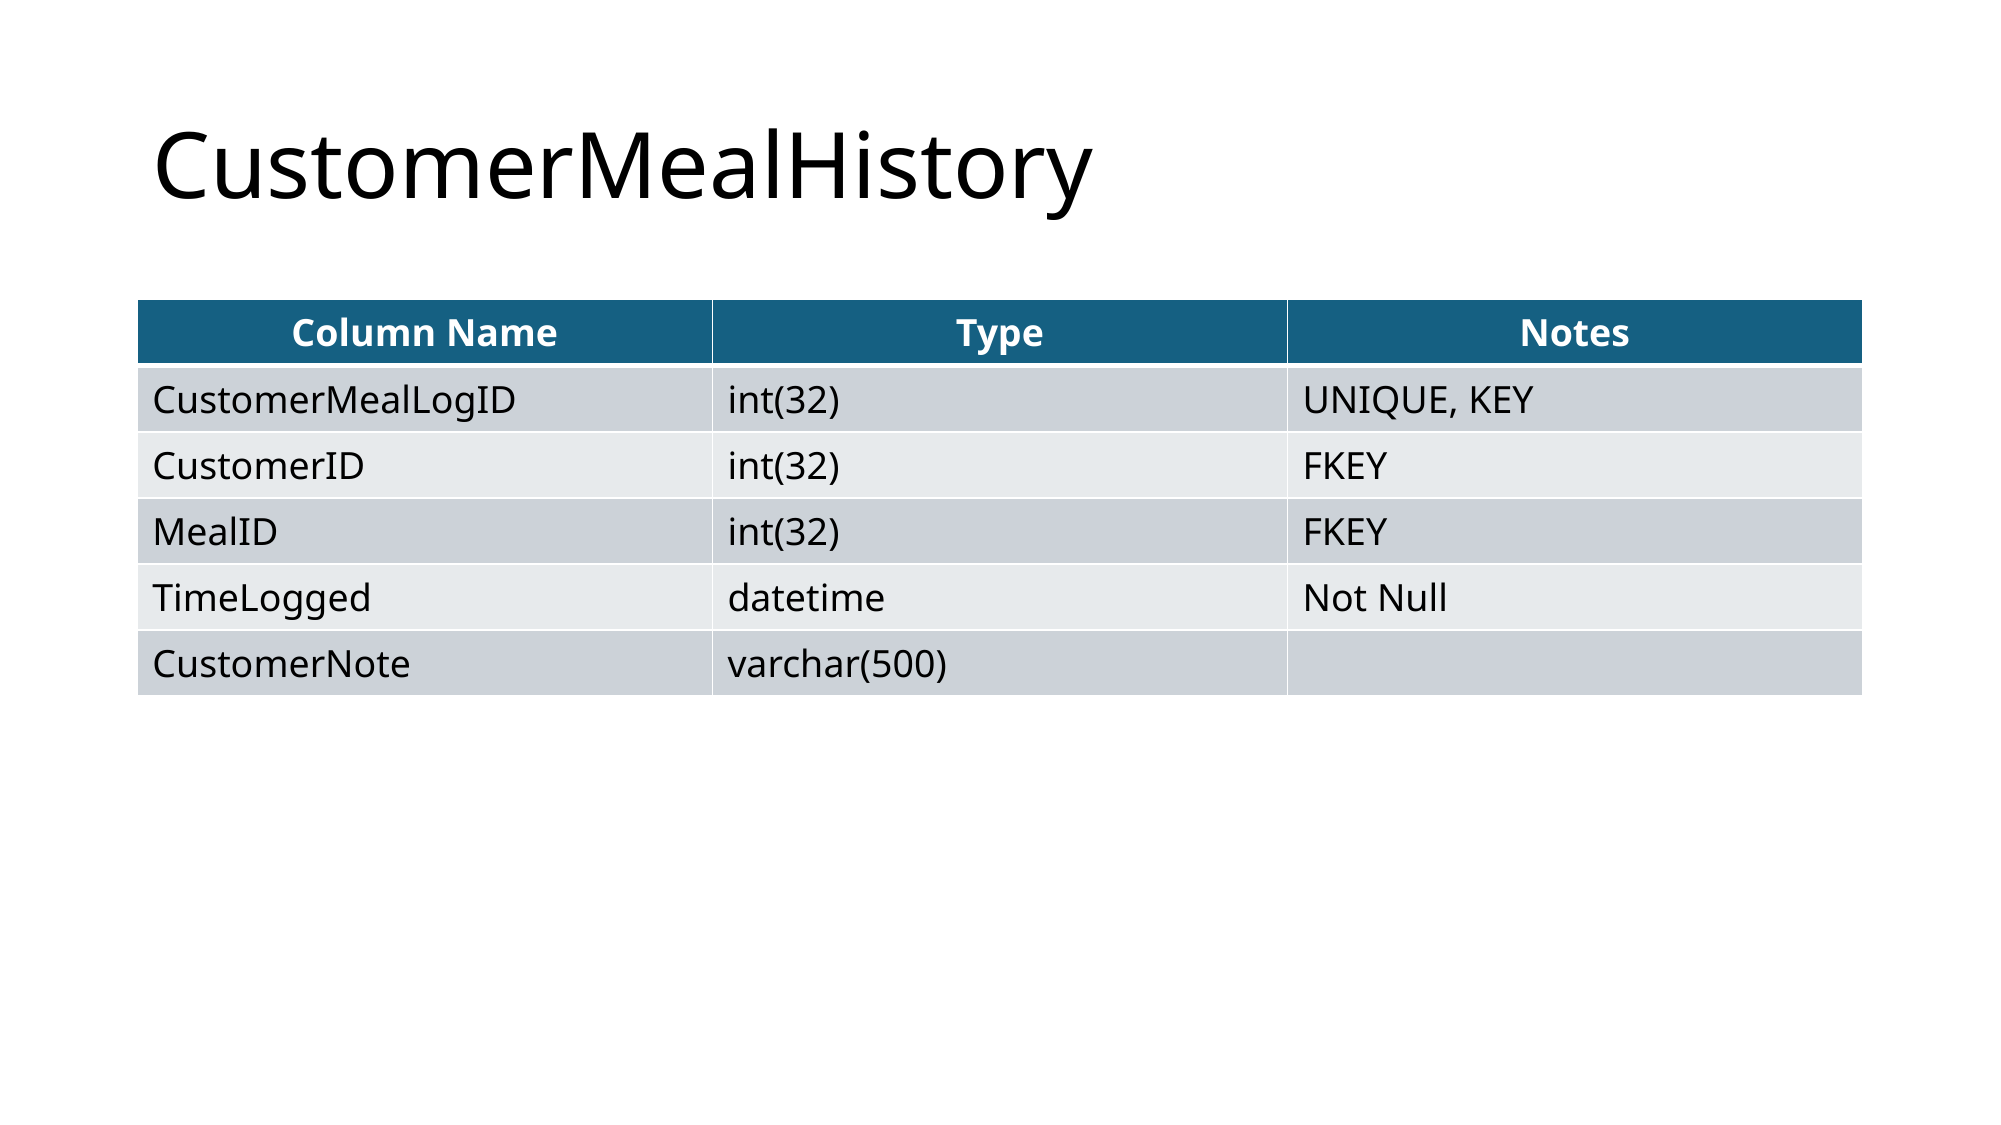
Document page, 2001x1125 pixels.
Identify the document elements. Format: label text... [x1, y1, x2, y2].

table_cell int(32) [713, 368, 1287, 431]
table_cell CustomerNote [138, 631, 712, 695]
table_cell datetime [713, 565, 1287, 629]
table_header Type [713, 300, 1287, 363]
table_cell int(32) [713, 433, 1287, 497]
table_cell int(32) [713, 499, 1287, 563]
table_cell FKEY [1288, 499, 1862, 563]
table_cell TimeLogged [138, 565, 712, 629]
title CustomerMealHistory [137, 59, 1863, 278]
table_cell CustomerMealLogID [138, 368, 712, 431]
table_cell Not Null [1288, 565, 1862, 629]
table_cell UNIQUE, KEY [1288, 368, 1862, 431]
table_cell MealID [138, 499, 712, 563]
table_header Notes [1288, 300, 1862, 363]
table_header Column Name [138, 300, 712, 363]
table_cell FKEY [1288, 433, 1862, 497]
table_cell CustomerID [138, 433, 712, 497]
table_cell varchar(500) [713, 631, 1287, 695]
table_cell [1288, 631, 1862, 695]
